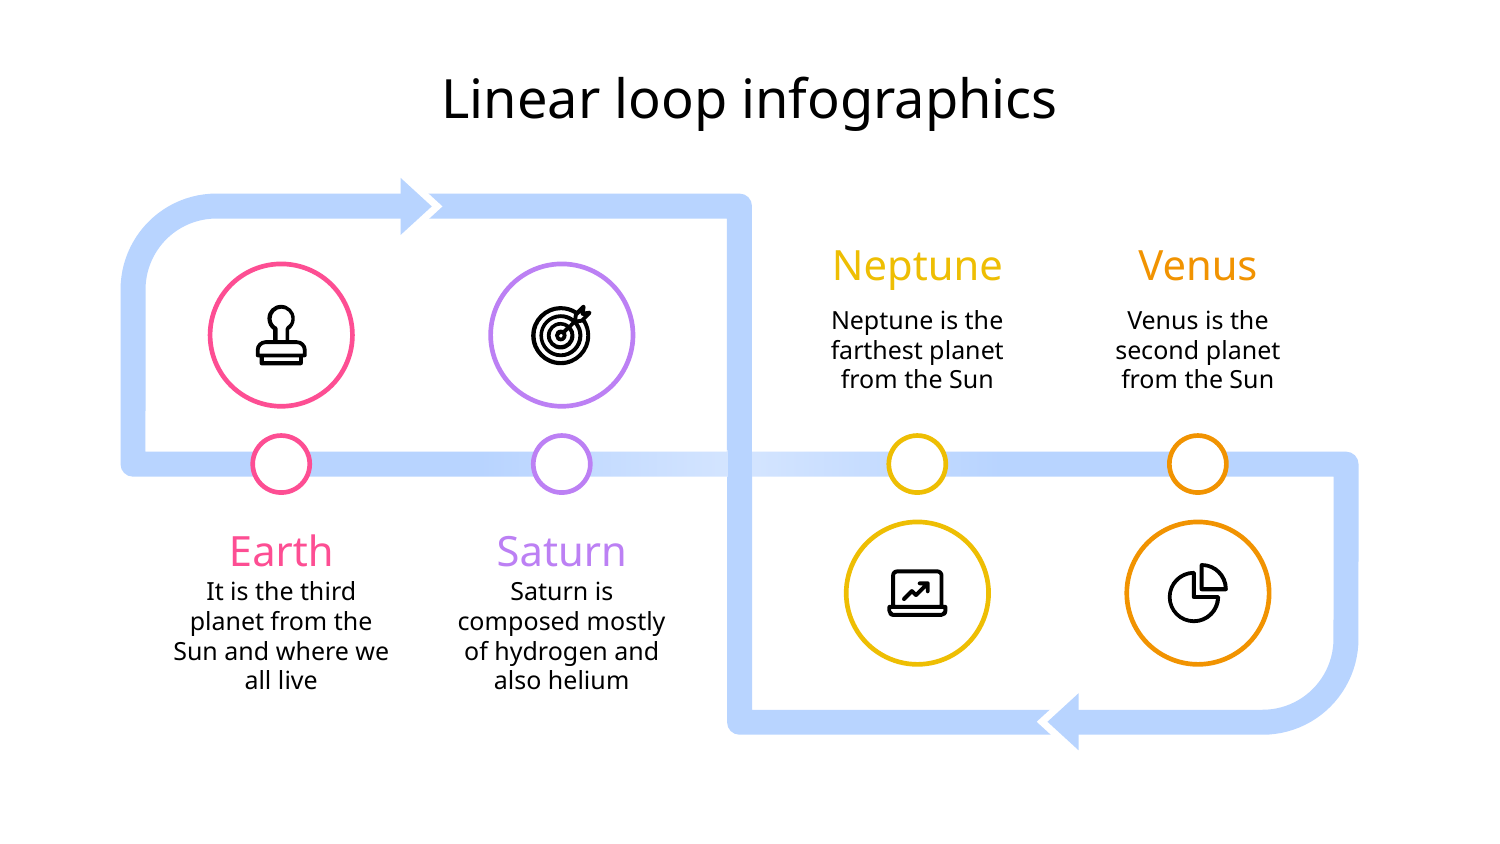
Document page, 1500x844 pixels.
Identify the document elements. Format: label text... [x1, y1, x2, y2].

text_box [132, 177, 1347, 751]
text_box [887, 569, 948, 618]
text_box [1167, 562, 1229, 624]
title Linear loop infographics [67, 49, 1433, 144]
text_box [435, 435, 689, 693]
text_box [154, 435, 408, 693]
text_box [790, 235, 1045, 493]
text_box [1071, 235, 1325, 493]
